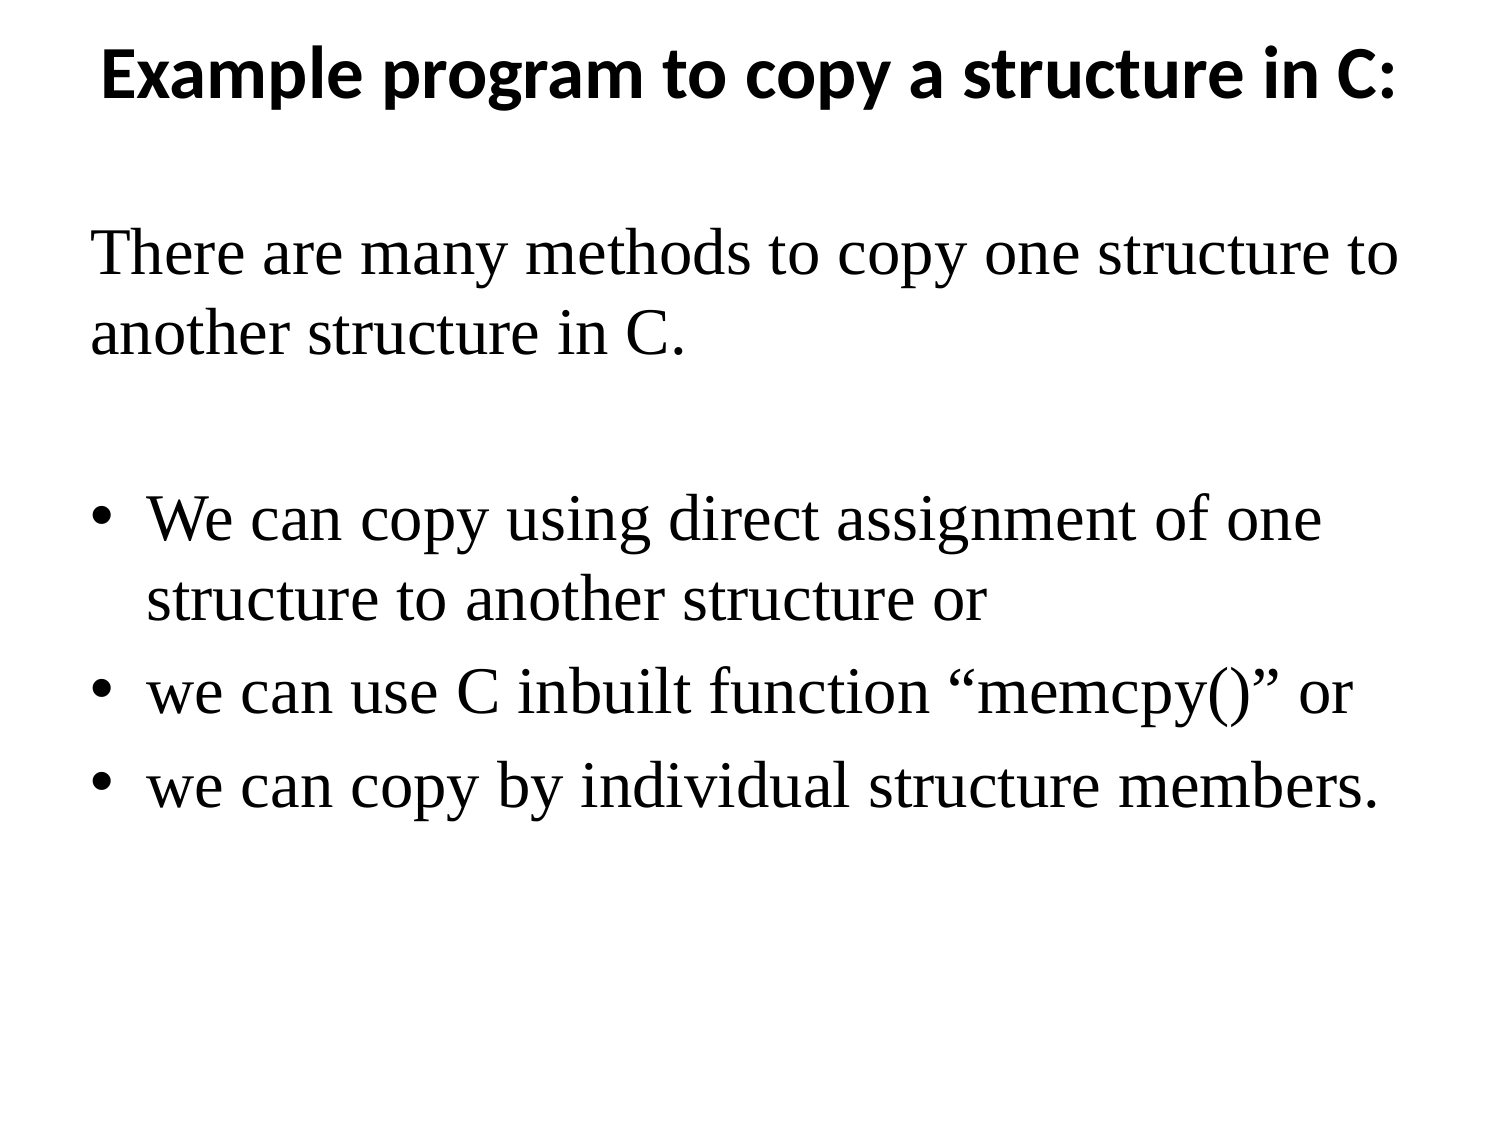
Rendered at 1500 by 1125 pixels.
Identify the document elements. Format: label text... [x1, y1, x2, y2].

list There are many methods to copy one structure to another structure in C. We can copy using direct assignment of one structure to another structure or we can use C inbuilt function “memcpy()” or we can copy by individual structure members. [75, 200, 1425, 1005]
title Example program to copy a structure in C: [75, 12, 1425, 125]
